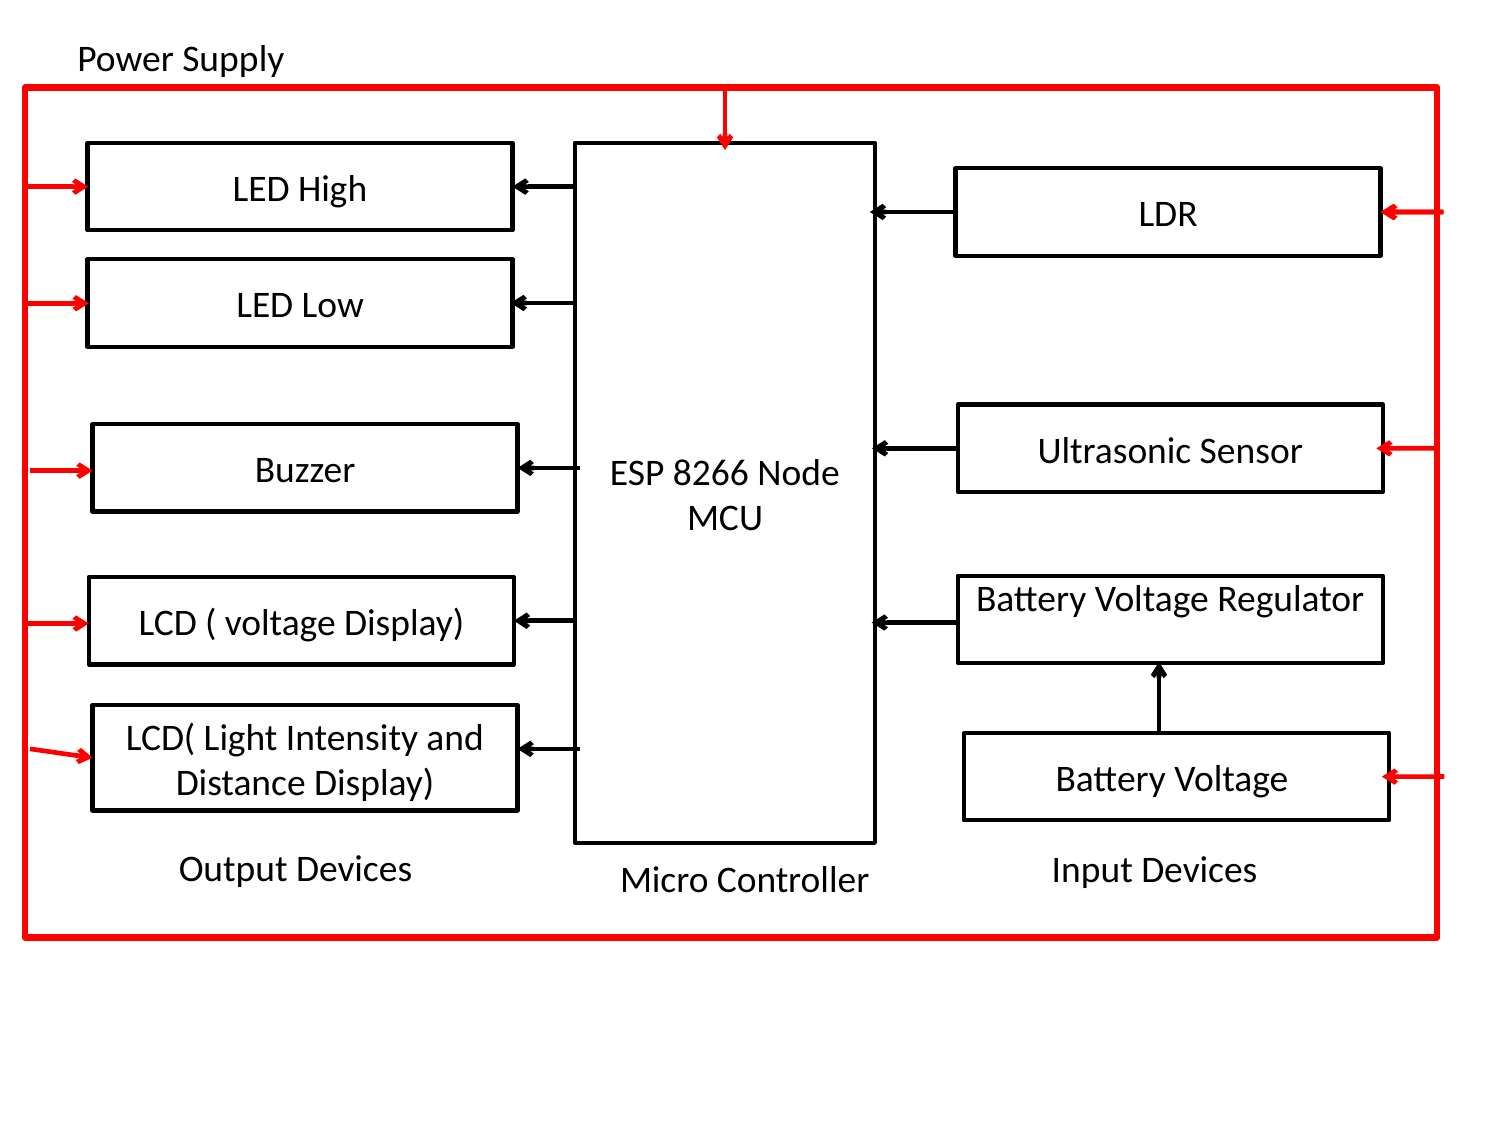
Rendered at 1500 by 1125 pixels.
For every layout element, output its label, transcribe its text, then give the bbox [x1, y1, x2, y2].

text_box Power Supply [62, 26, 308, 87]
text_box Input Devices [1036, 837, 1282, 898]
text_box [23, 85, 1439, 940]
text_box Battery Voltage Regulator [956, 574, 1385, 665]
text_box LCD ( voltage Display) [87, 575, 516, 667]
text_box Micro Controller [605, 847, 893, 907]
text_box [29, 748, 93, 759]
text_box Output Devices [163, 836, 436, 897]
